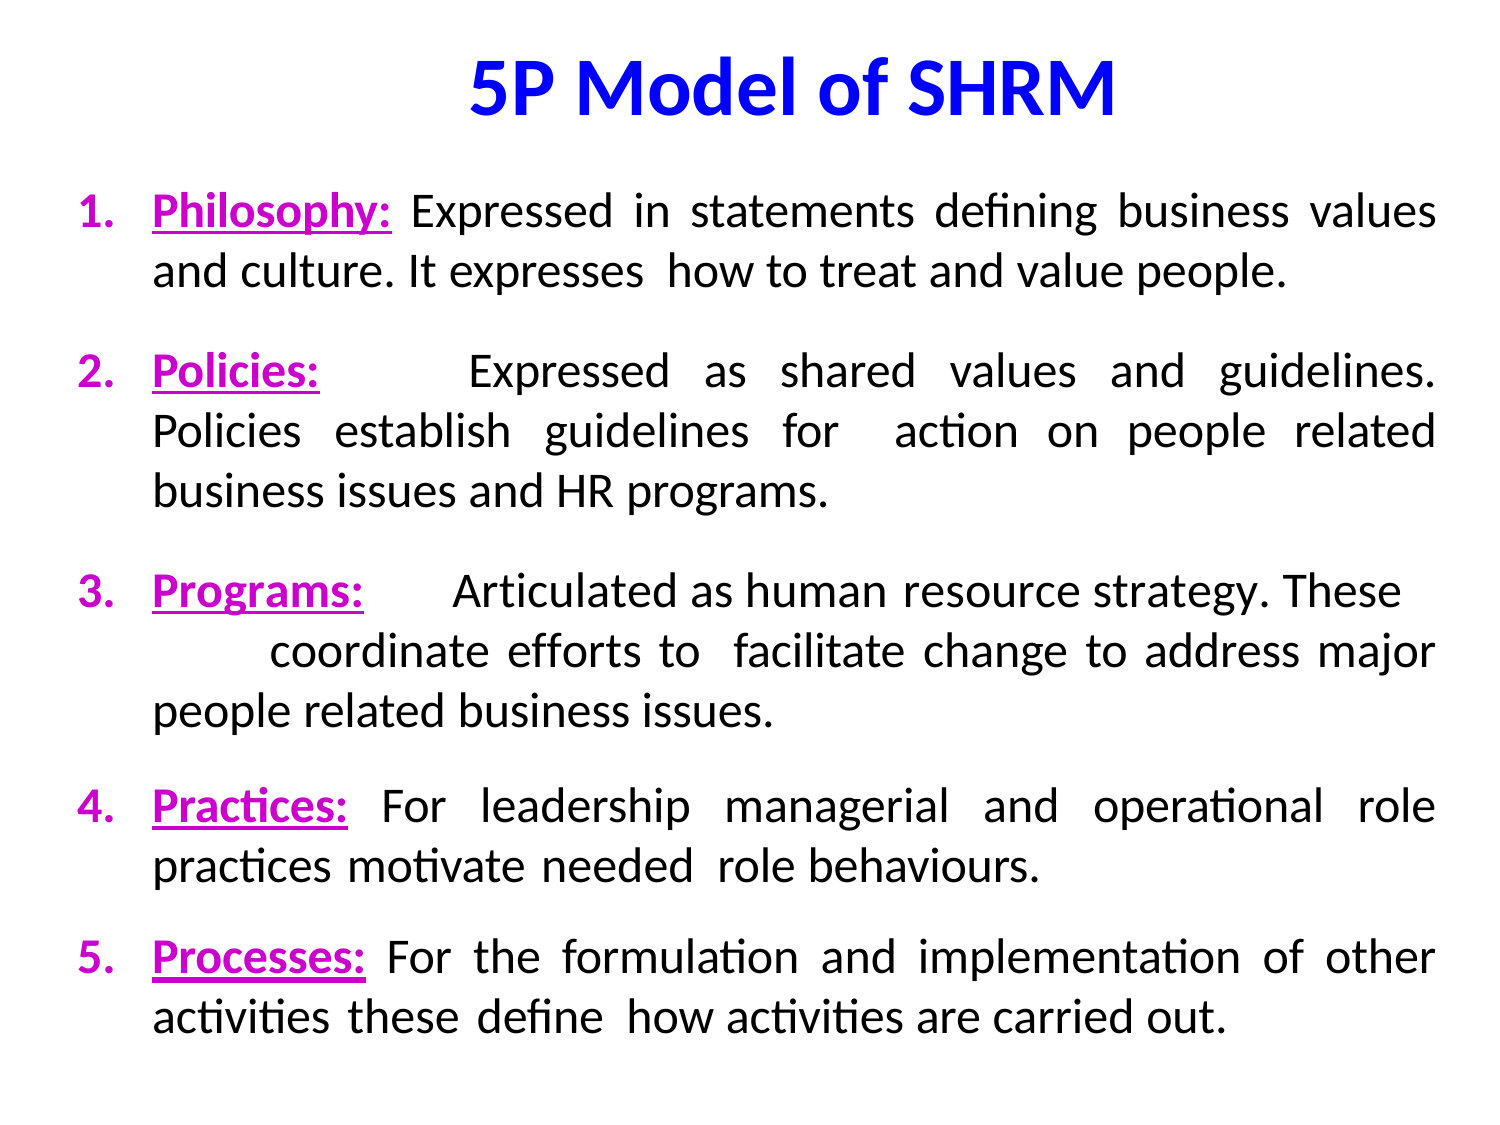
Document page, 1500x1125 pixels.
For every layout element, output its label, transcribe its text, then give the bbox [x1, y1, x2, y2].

text_box Philosophy: Expressed in statements defining business values and culture. It expresses how to treat and value people. Policies: Expressed as shared values and guidelines. Policies establish guidelines for action on people related business issues and HR programs. Programs: Articulated as human resource strategy. These coordinate efforts to facilitate change to address major people related business issues. Practices: For leadership managerial and operational role practices motivate needed role behaviours. Processes: For the formulation and implementation of other activities these define how activities are carried out. [74, 174, 1438, 1044]
text_box 5P Model of SHRM [374, 24, 1213, 140]
